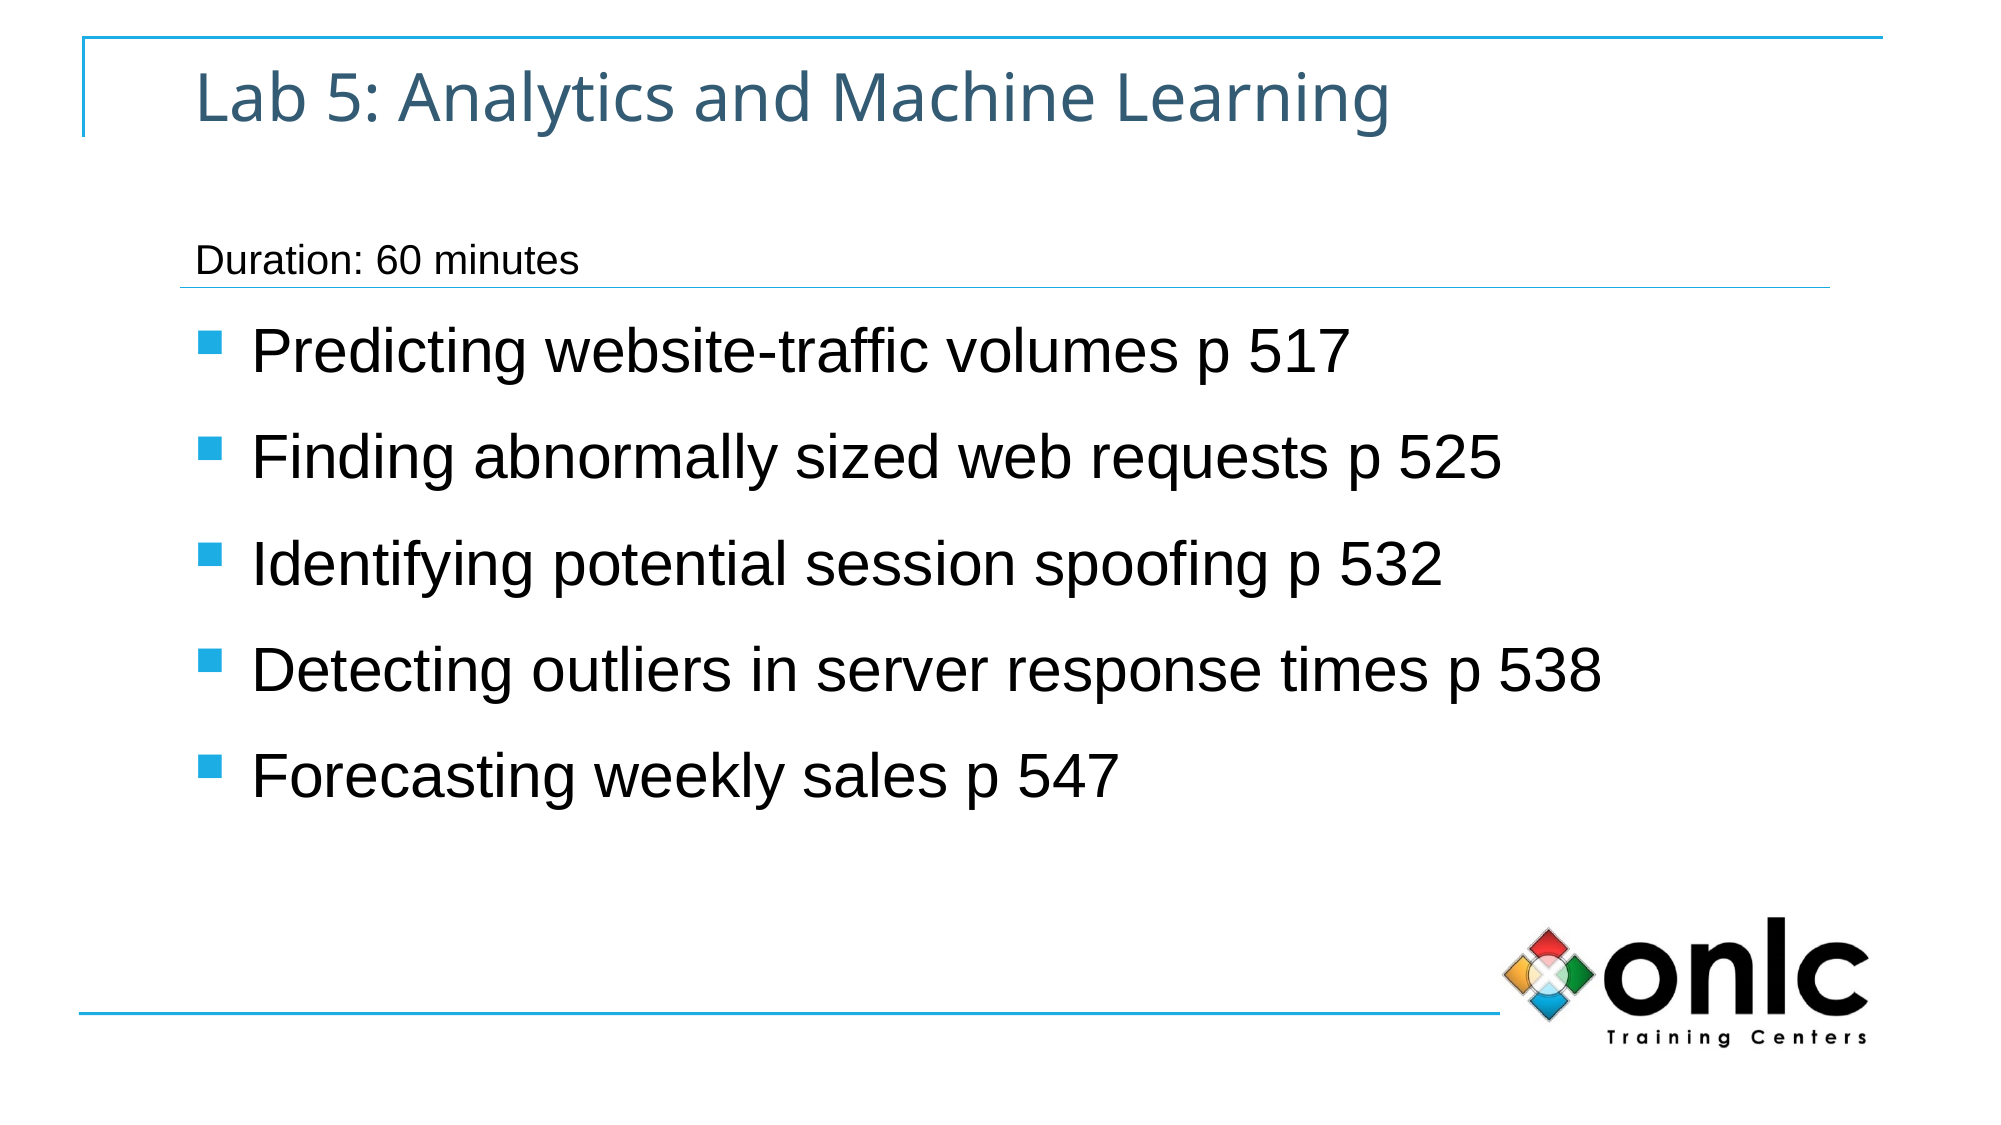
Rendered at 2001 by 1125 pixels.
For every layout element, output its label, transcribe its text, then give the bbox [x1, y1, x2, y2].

list Predicting website-traffic volumes p 517 Finding abnormally sized web requests p 525 Identifying potential session spoofing p 532 Detecting outliers in server response times p 538 Forecasting weekly sales p 547 [180, 302, 1830, 914]
title Lab 5: Analytics and Machine Learning [180, 47, 1830, 213]
picture [1500, 912, 1875, 1059]
list Duration: 60 minutes [179, 224, 1513, 285]
